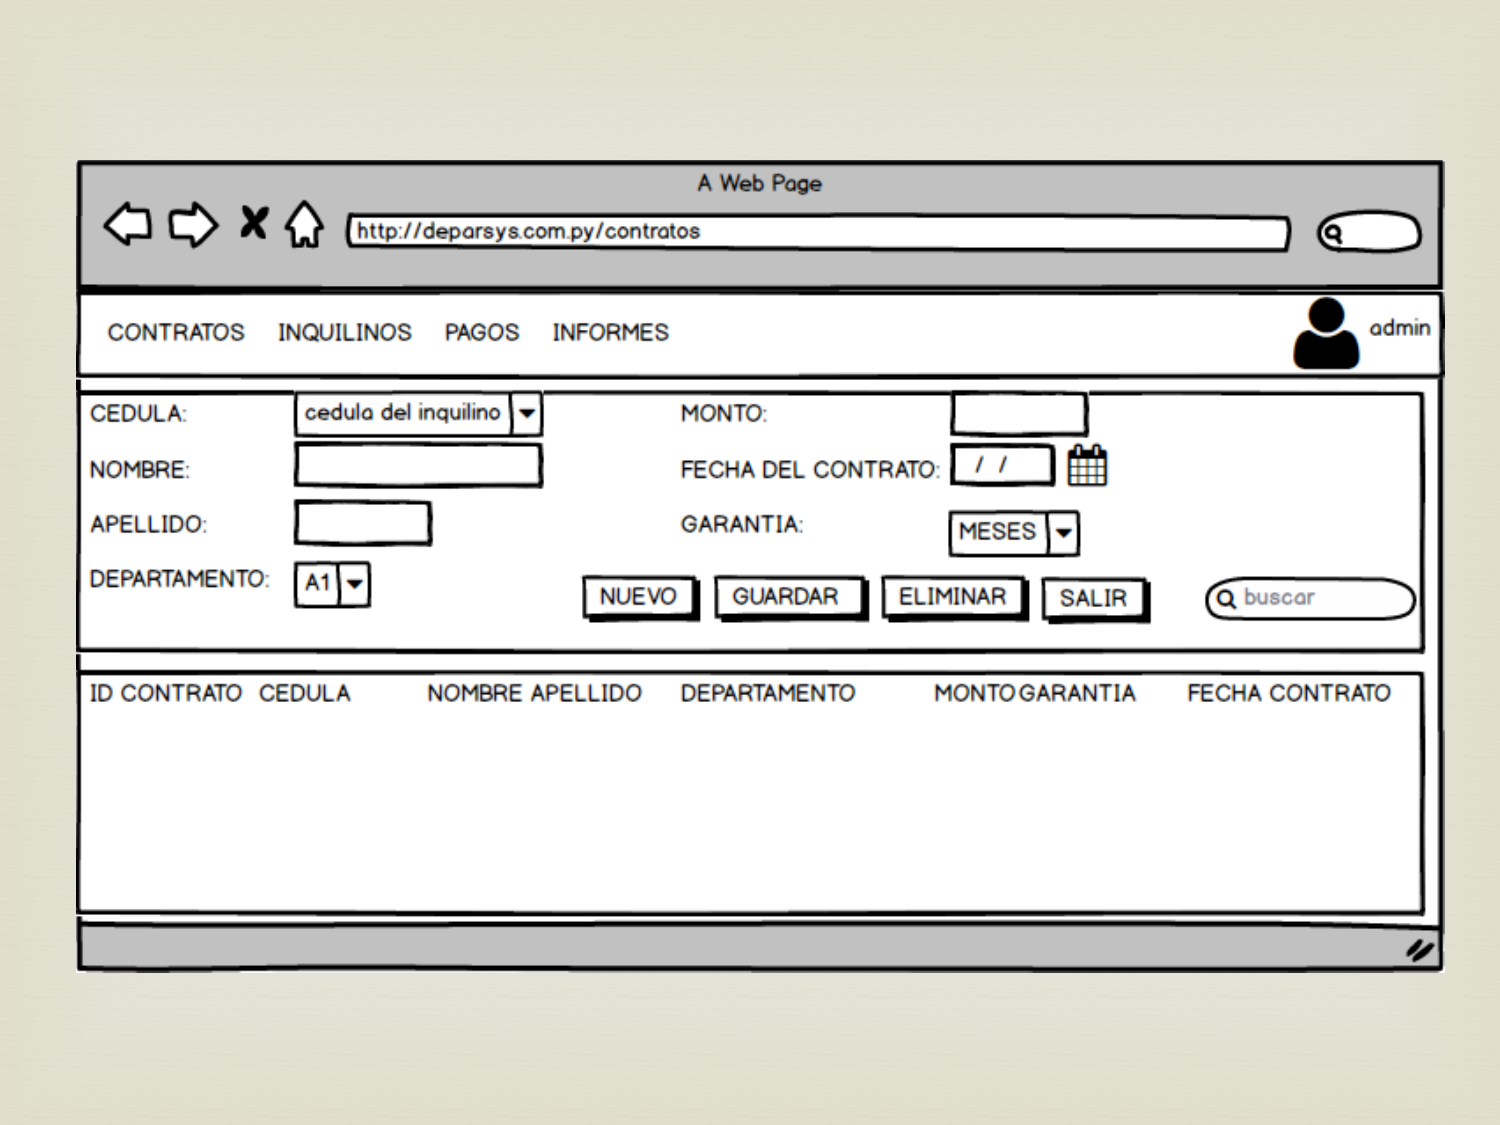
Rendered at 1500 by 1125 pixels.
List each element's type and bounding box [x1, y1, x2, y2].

list [76, 160, 1445, 974]
